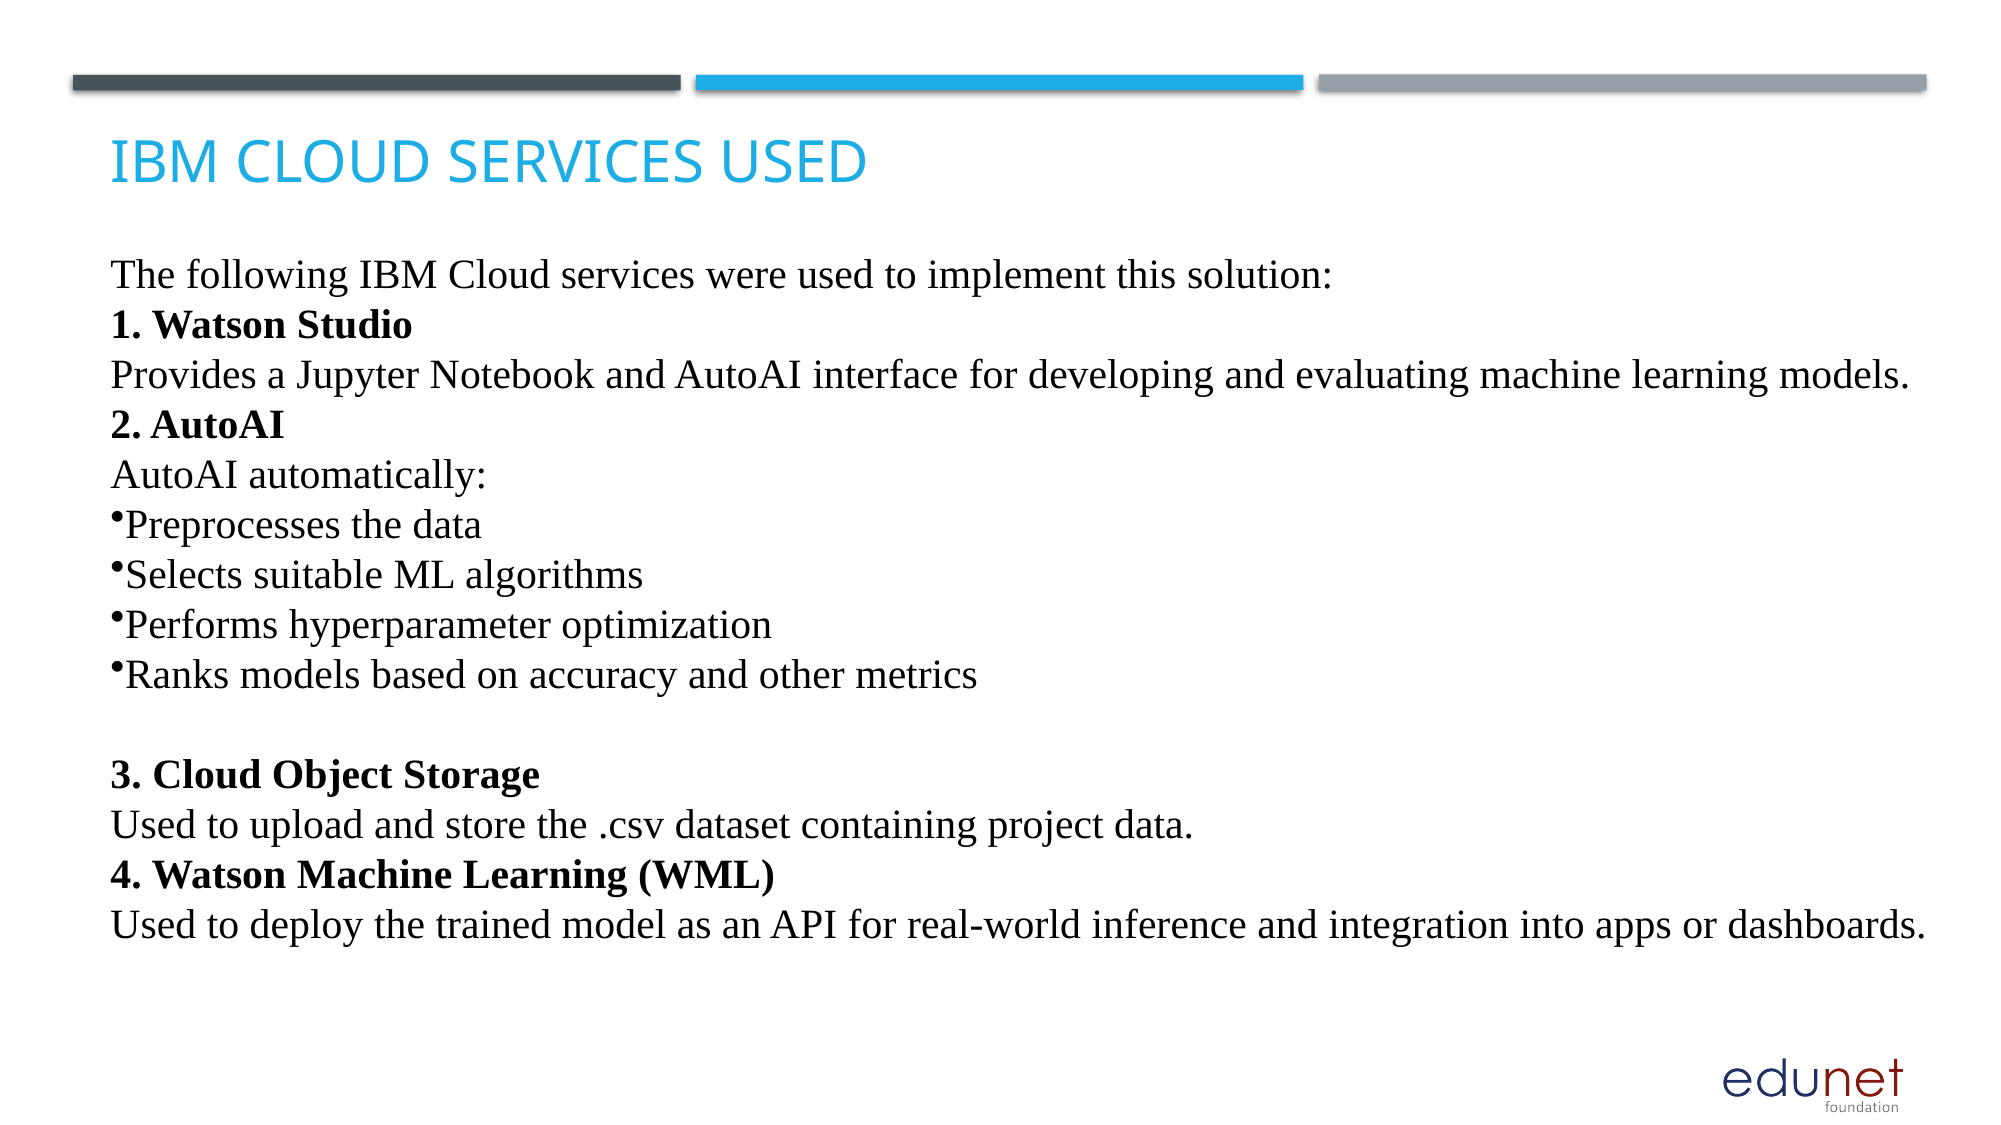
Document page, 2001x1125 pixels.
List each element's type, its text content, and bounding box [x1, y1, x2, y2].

list The following IBM Cloud services were used to implement this solution: 1. Watson Studio Provides a Jupyter Notebook and AutoAI interface for developing and evaluating machine learning models. 2. AutoAI AutoAI automatically: Preprocesses the data Selects suitable ML algorithms Performs hyperparameter optimization Ranks models based on accuracy and other metrics 3. Cloud Object Storage Used to upload and store the .csv dataset containing project data. 4. Watson Machine Learning (WML) Used to deploy the trained model as an API for real-world inference and integration into apps or dashboards. [95, 239, 1951, 955]
picture [1719, 1056, 1905, 1116]
title IBM cloud services used [95, 115, 1905, 203]
